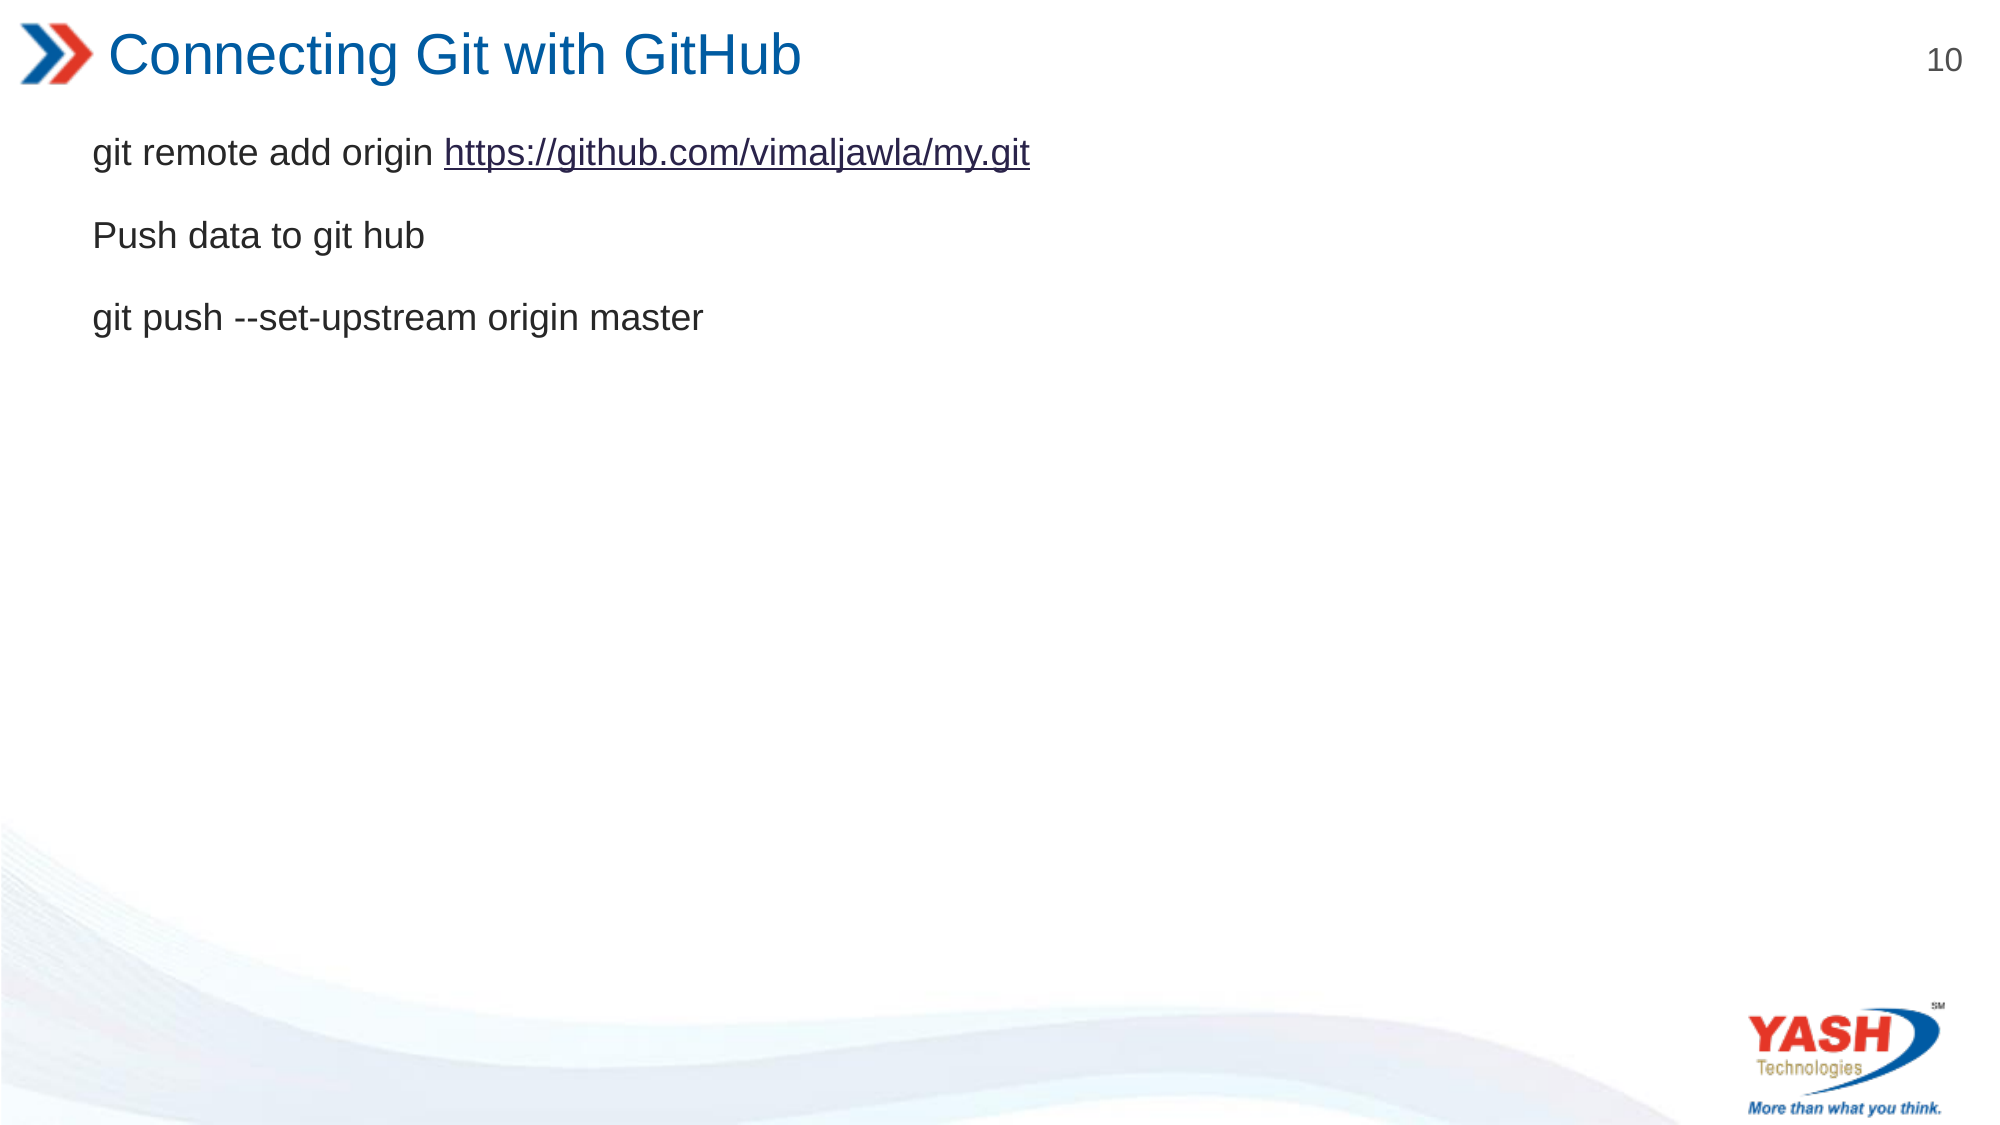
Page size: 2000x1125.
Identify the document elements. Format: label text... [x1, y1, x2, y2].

picture [17, 22, 93, 85]
title Connecting Git with GitHub [93, 9, 1893, 94]
picture [1, 93, 2000, 1125]
list git remote add origin https://github.com/vimaljawla/my.git Push data to git hub git push --set-upstream origin master [77, 120, 1924, 914]
